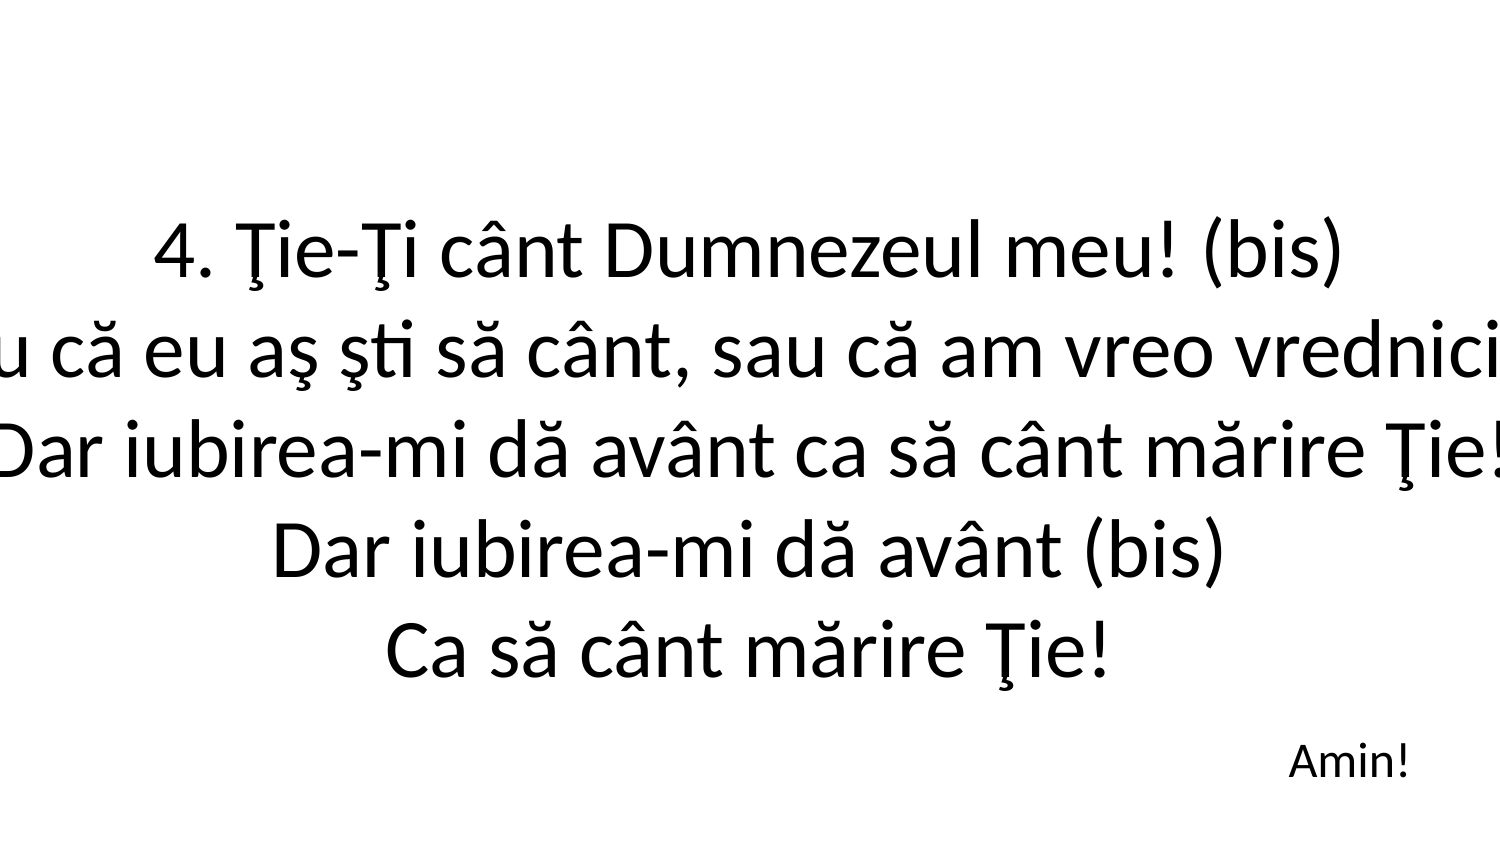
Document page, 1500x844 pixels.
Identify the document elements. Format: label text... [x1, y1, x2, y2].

text_box Amin! [1273, 674, 1427, 795]
text_box 4. Ţie-Ţi cânt Dumnezeul meu! (bis) Nu că eu aş şti să cânt, sau că am vreo vrednicie, Dar iubirea-mi dă avânt ca să cânt mărire Ţie! Dar iubirea-mi dă avânt (bis) Ca să cânt mărire Ţie! [0, 142, 1500, 702]
